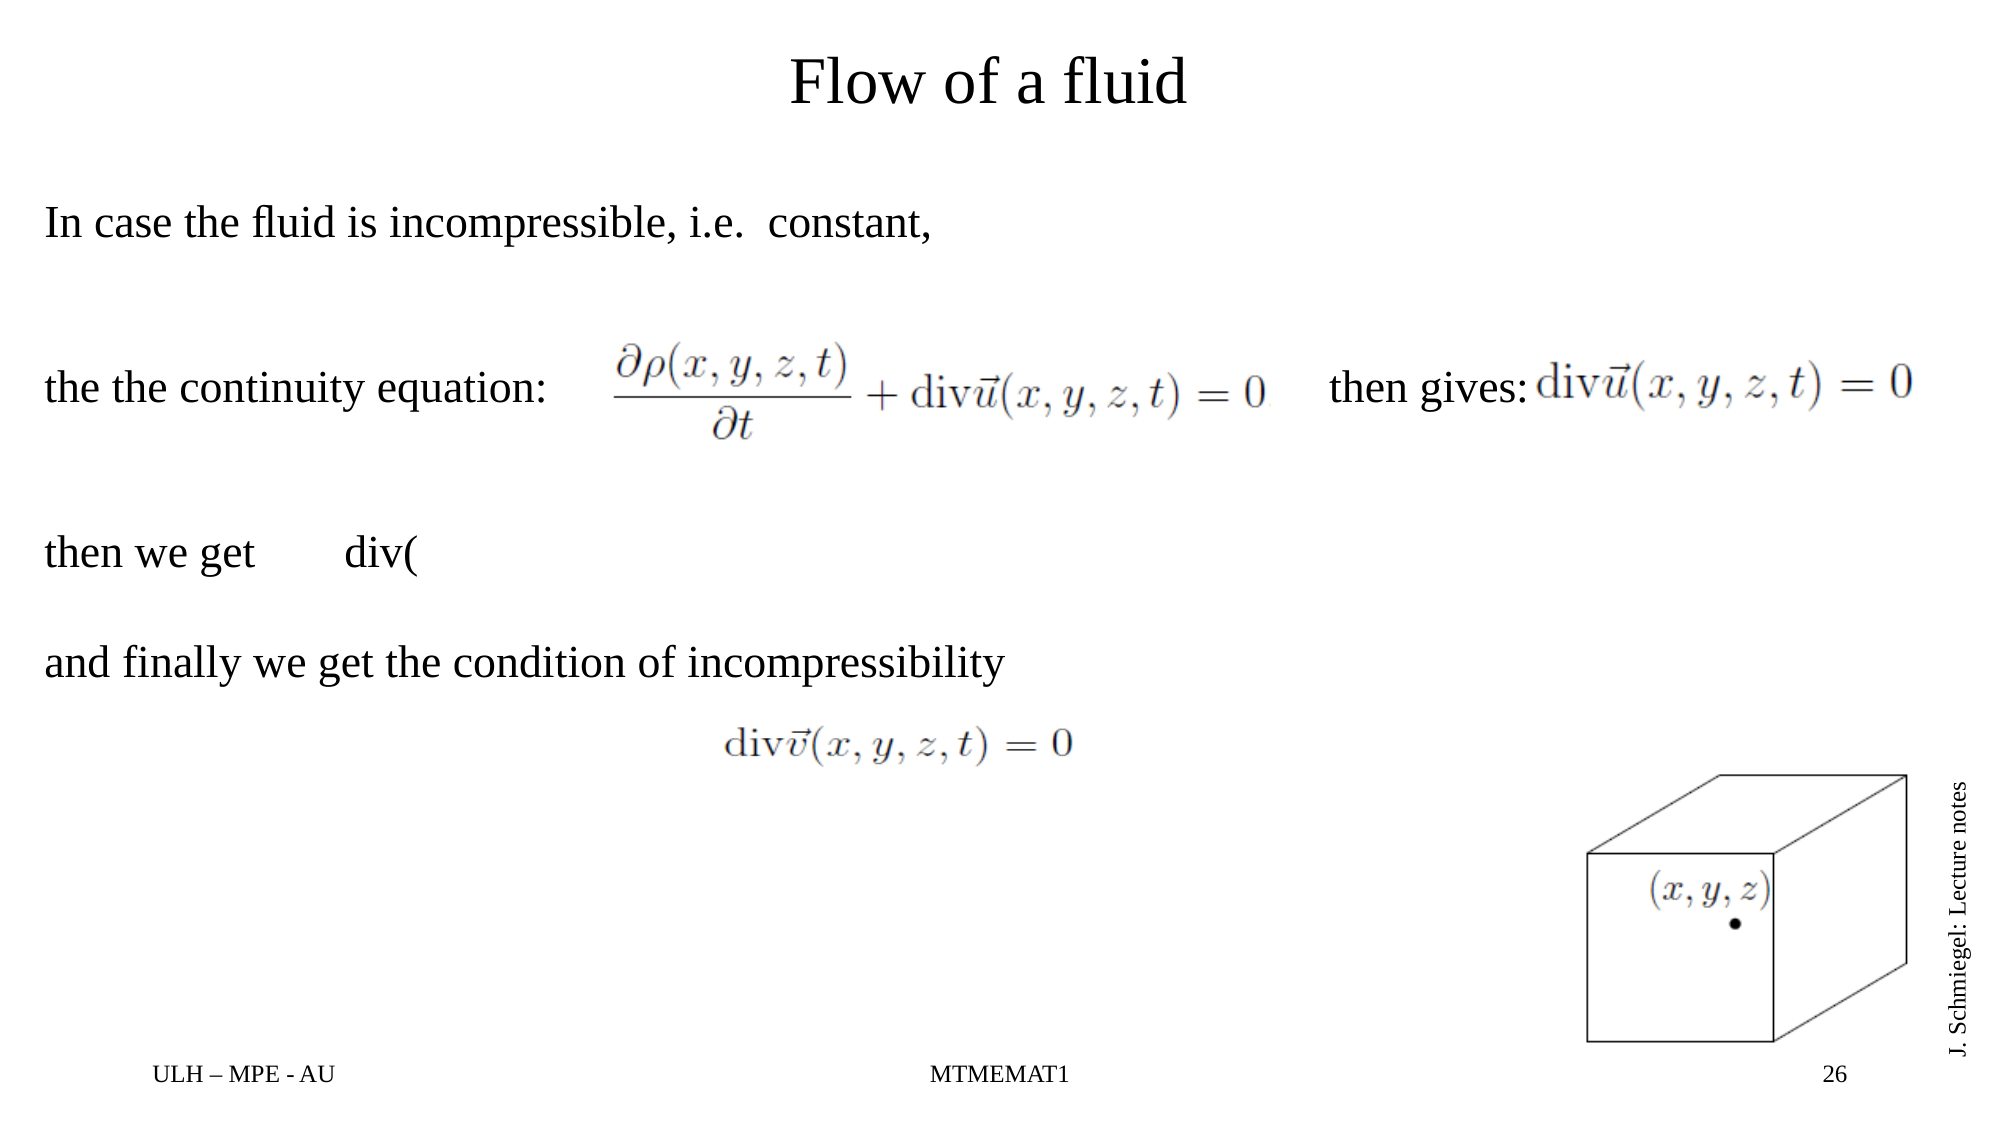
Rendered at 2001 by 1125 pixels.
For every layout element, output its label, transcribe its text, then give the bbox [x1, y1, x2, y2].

picture [611, 339, 1271, 446]
footer MTMEMAT1 [662, 1042, 1338, 1103]
slide_number 26 [1412, 1042, 1863, 1103]
text_box J. Schmiegel: Lecture notes [1933, 731, 1978, 1073]
picture [708, 707, 1077, 778]
slide_number ULH – MPE - AU [137, 1042, 588, 1103]
picture [1532, 335, 1915, 422]
title Flow of a fluid [46, 19, 1934, 144]
picture [1532, 759, 1942, 1060]
